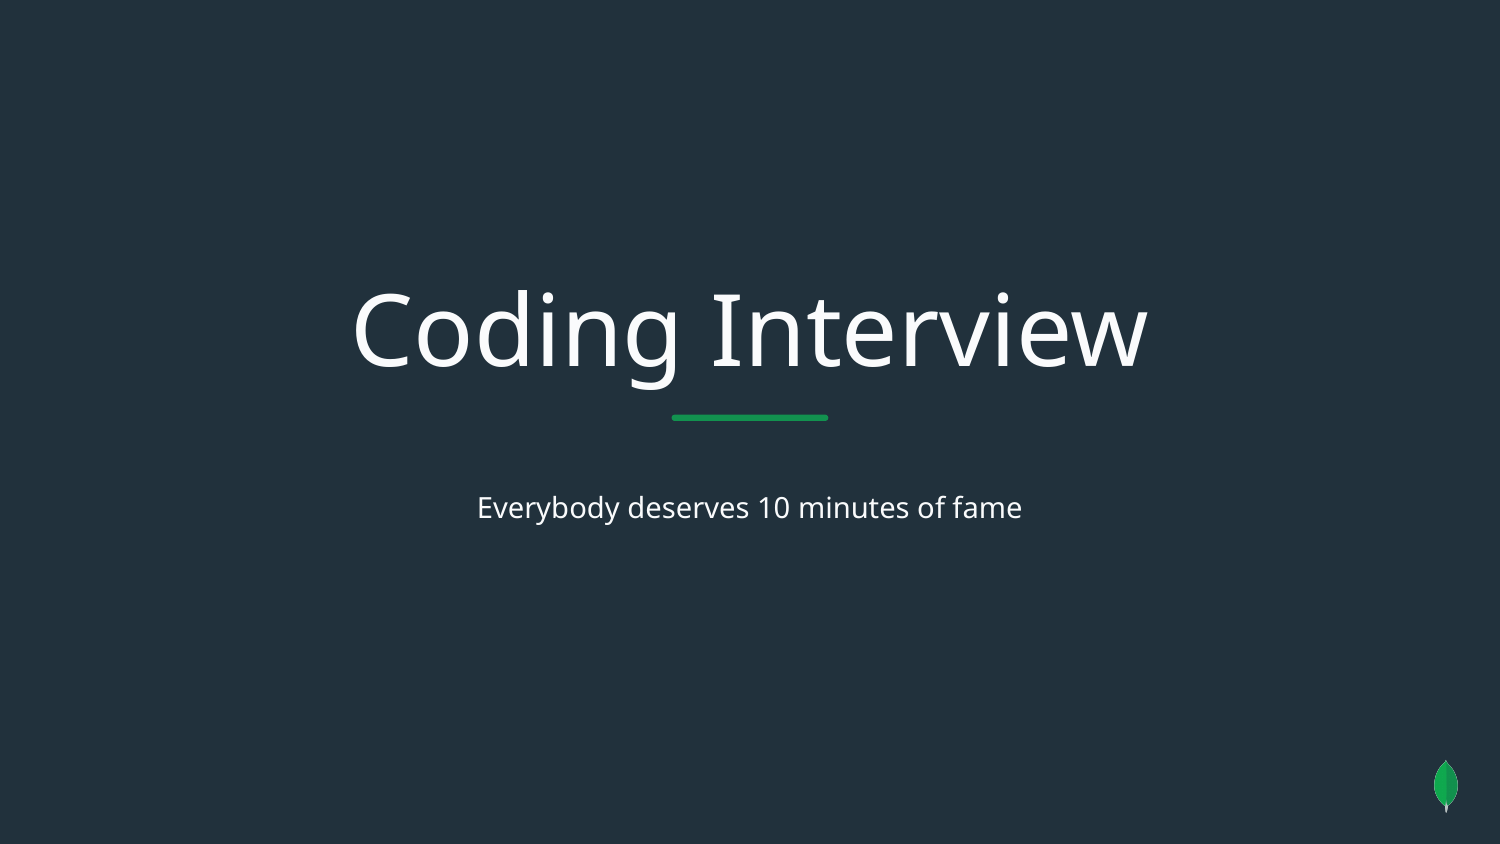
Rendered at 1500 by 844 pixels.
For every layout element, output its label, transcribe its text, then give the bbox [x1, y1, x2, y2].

text_box Coding Interview [91, 267, 1409, 385]
picture [1433, 759, 1459, 813]
text_box Everybody deserves 10 minutes of fame [260, 481, 1240, 529]
